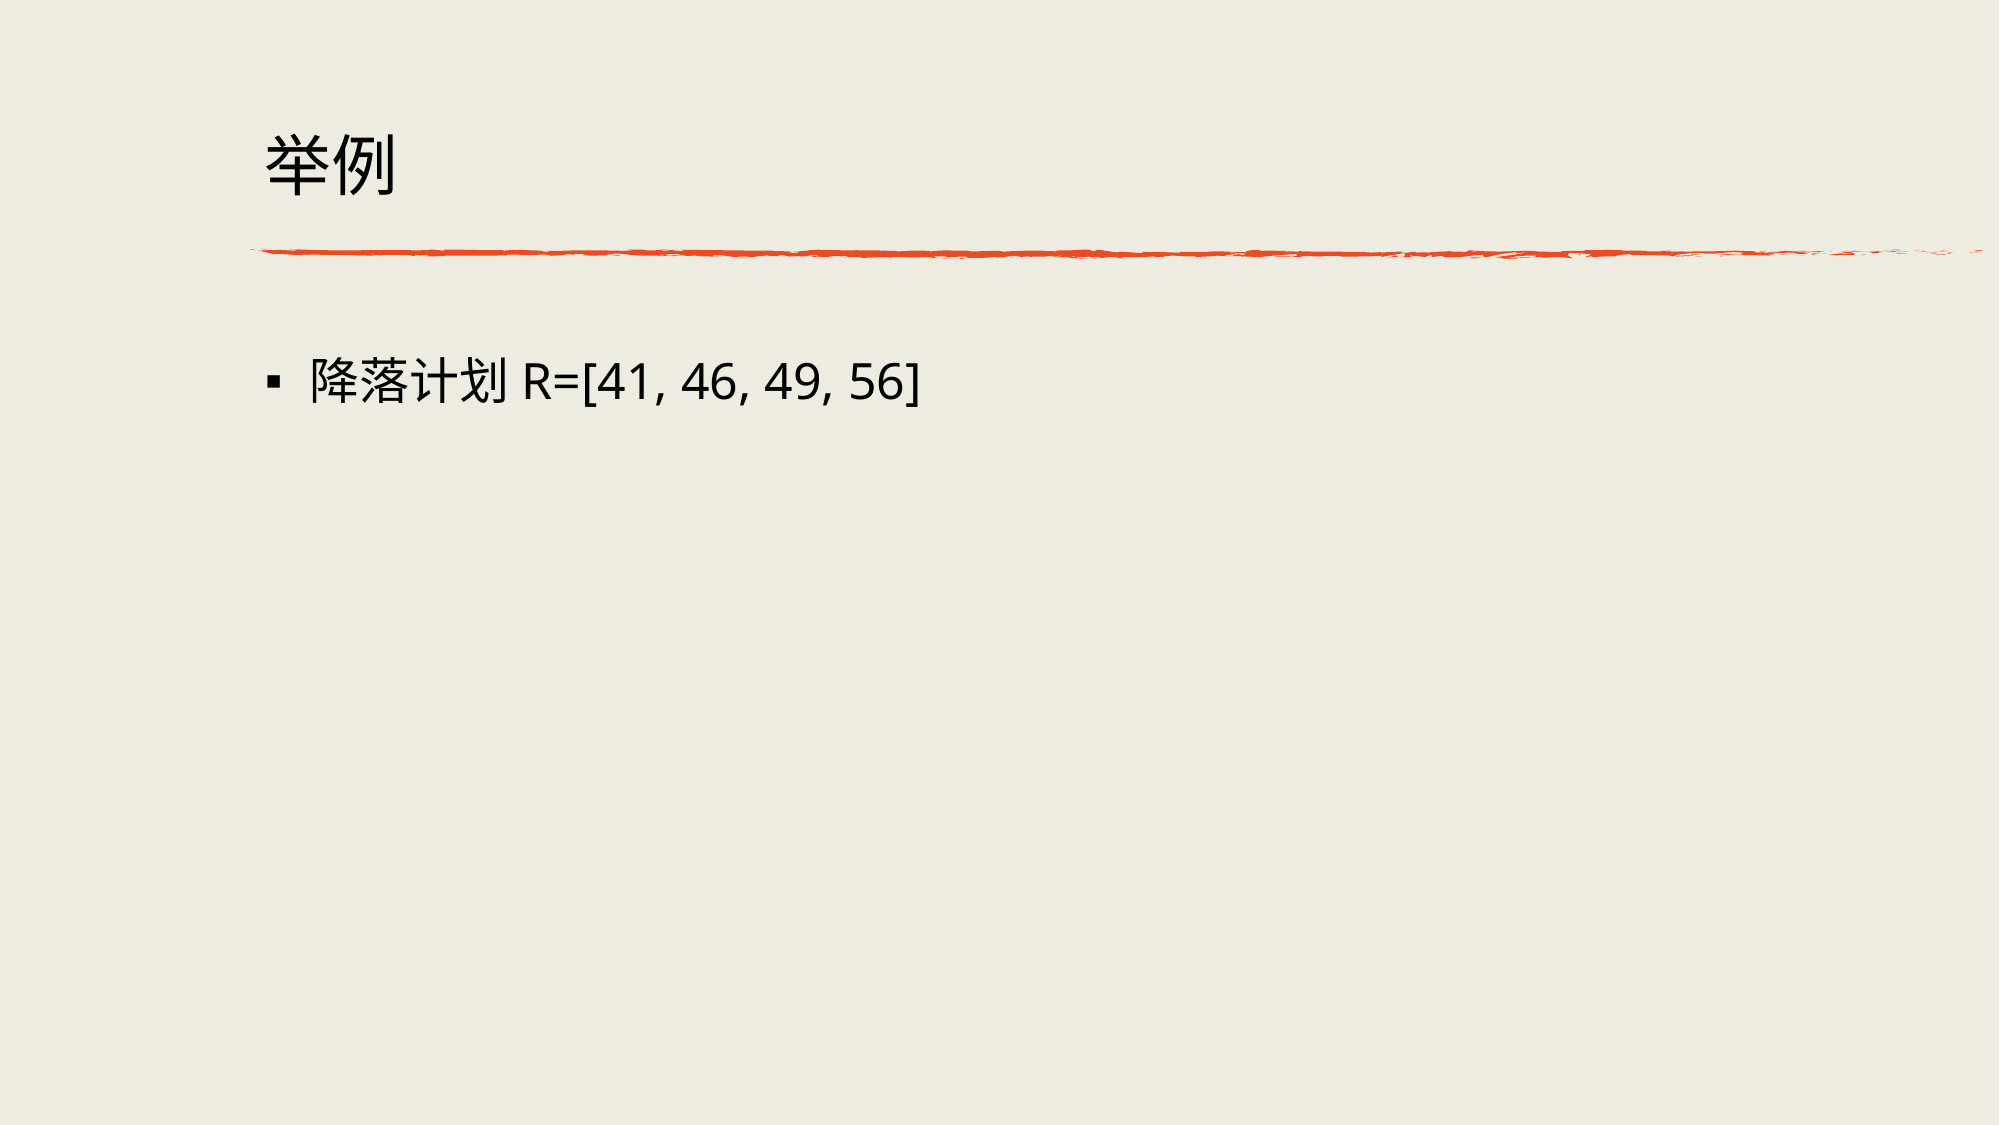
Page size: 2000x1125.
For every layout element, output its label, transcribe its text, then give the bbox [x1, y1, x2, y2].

list 降落计划R=[41, 46, 49, 56] [249, 312, 1750, 1013]
title 举例 [249, 45, 1750, 213]
